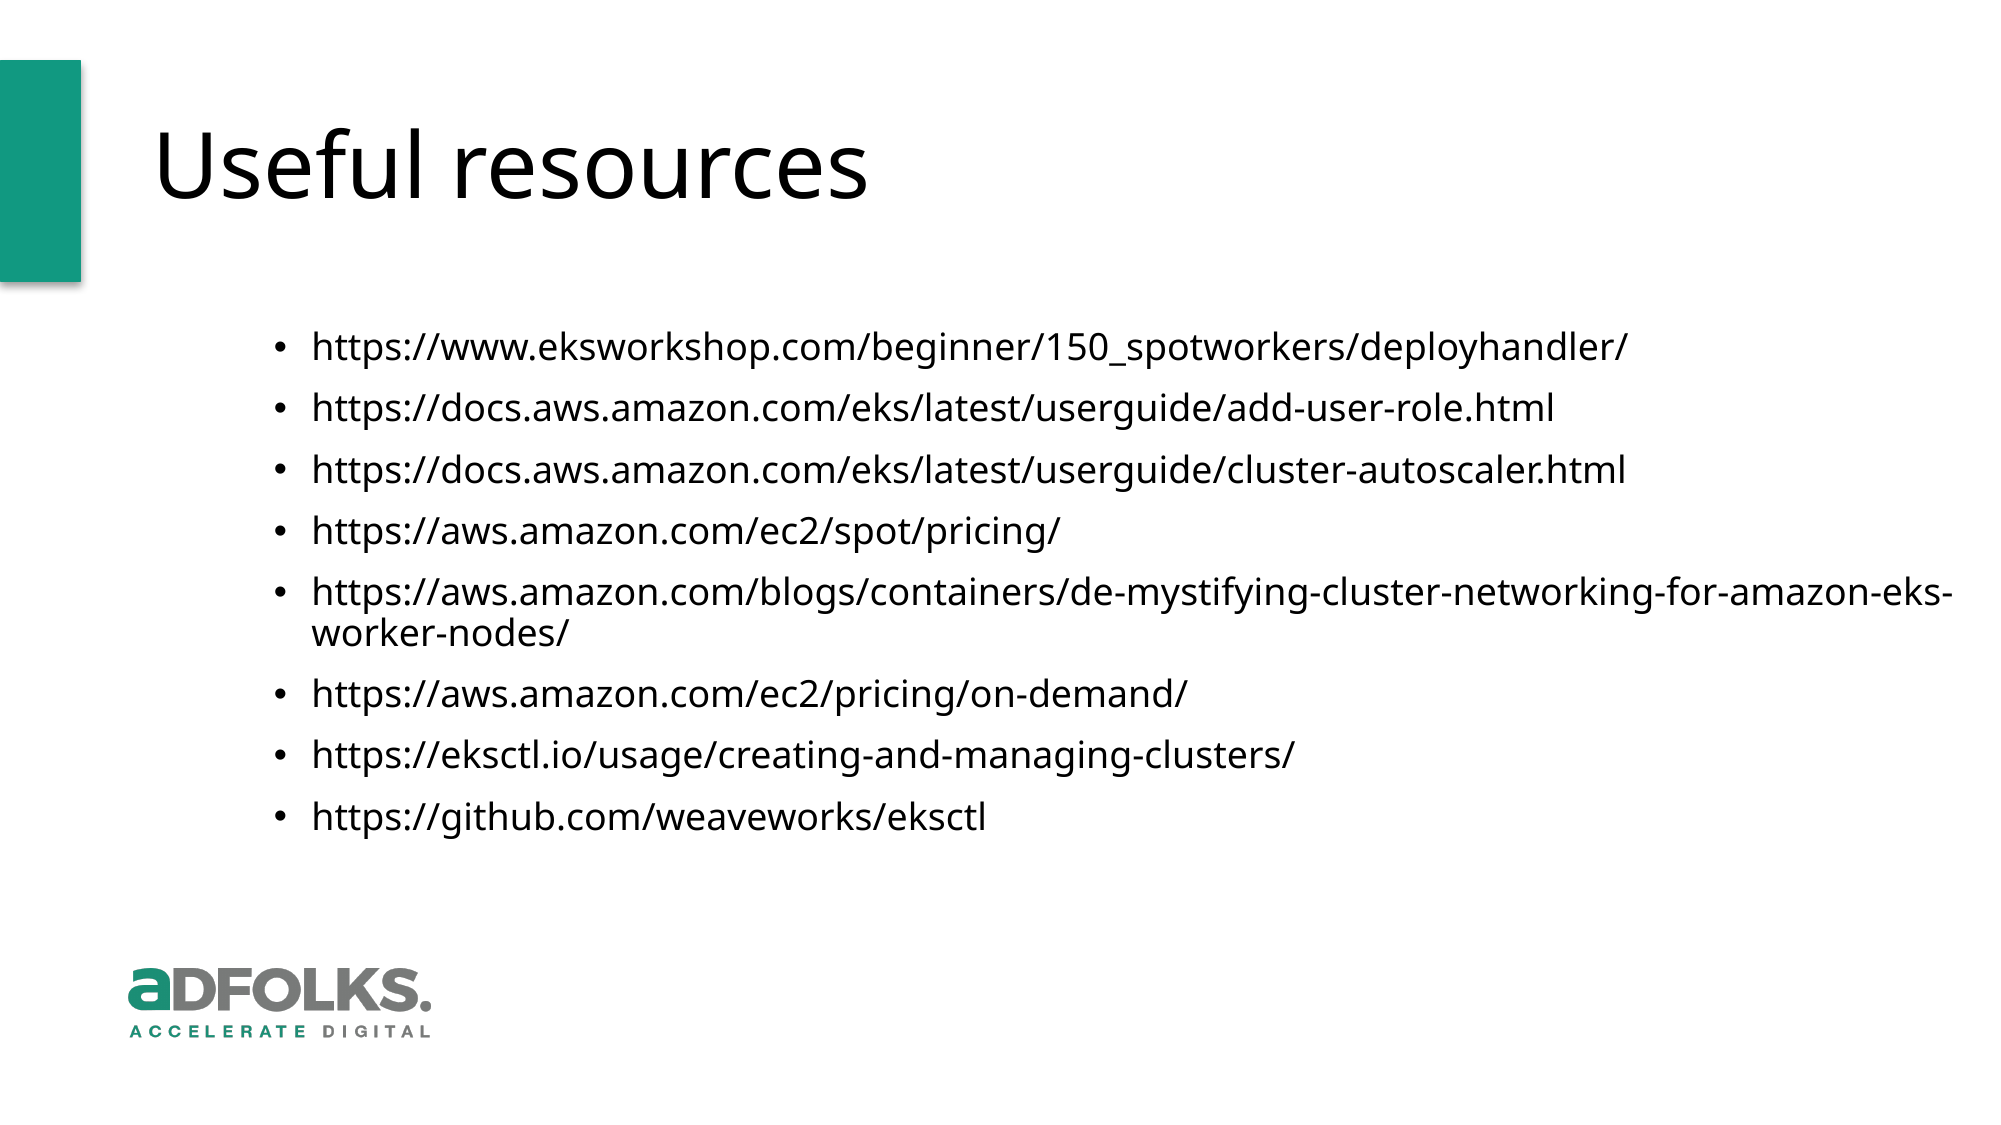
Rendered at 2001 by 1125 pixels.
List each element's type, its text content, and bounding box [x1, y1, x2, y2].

title Useful resources [137, 59, 1863, 278]
picture [88, 925, 471, 1080]
list https://www.eksworkshop.com/beginner/150_spotworkers/deployhandler/ https://docs.aws.amazon.com/eks/latest/userguide/add-user-role.html https://docs.aws.amazon.com/eks/latest/userguide/cluster-autoscaler.html https://aws.amazon.com/ec2/spot/pricing/ https://aws.amazon.com/blogs/containers/de-mystifying-cluster-networking-for-amazon-eks-worker-nodes/ https://aws.amazon.com/ec2/pricing/on-demand/ https://eksctl.io/usage/creating-and-managing-clusters/ https://github.com/weaveworks/eksctl [258, 320, 1984, 1035]
text_box [0, 60, 81, 281]
